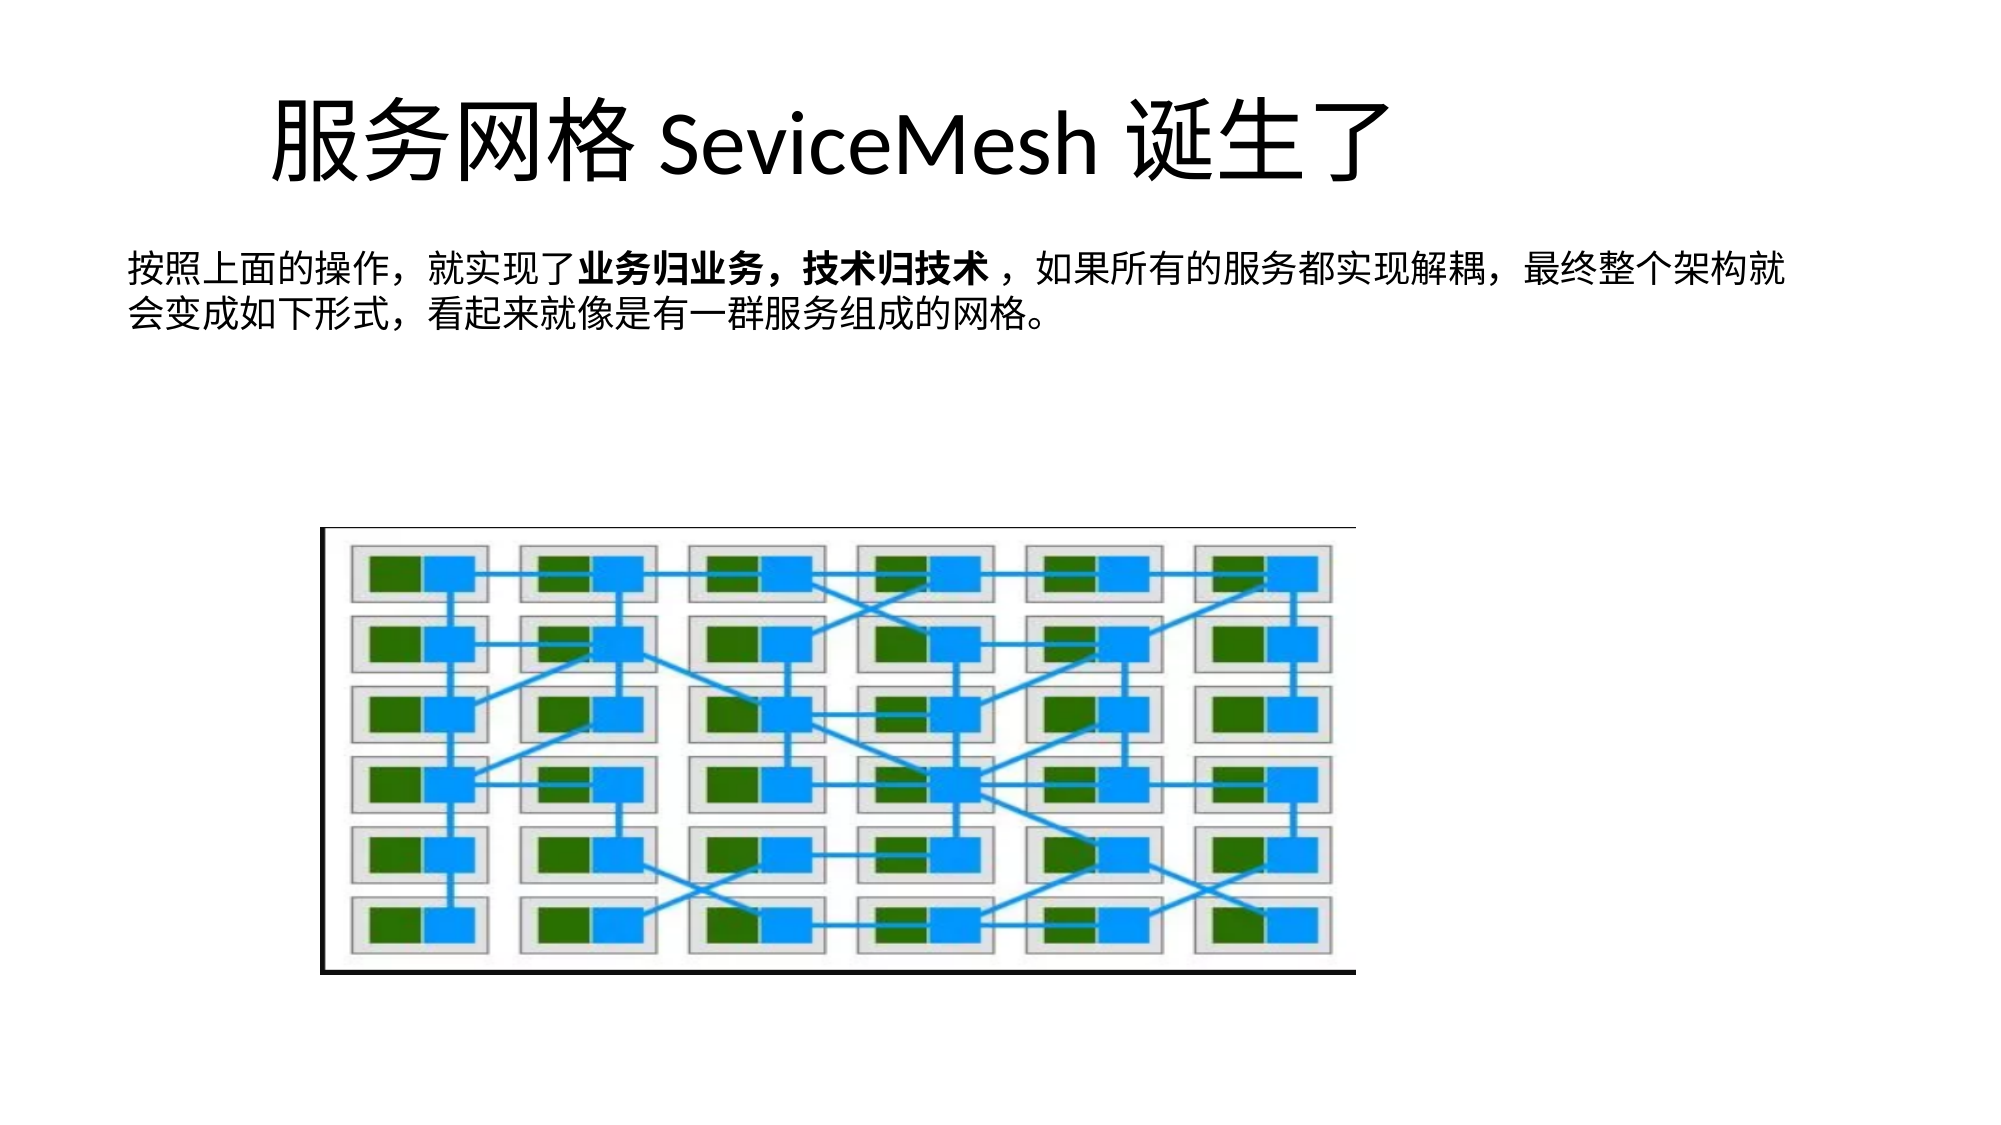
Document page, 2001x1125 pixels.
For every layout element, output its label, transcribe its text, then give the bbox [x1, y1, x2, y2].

text_box 按照上面的操作，就实现了业务归业务，技术归技术 ，如果所有的服务都实现解耦，最终整个架构就会变成如下形式，看起来就像是有一群服务组成的网格。 [112, 237, 1819, 343]
picture [320, 527, 1356, 975]
text_box 服务网格SeviceMesh诞生了 [255, 75, 1463, 201]
